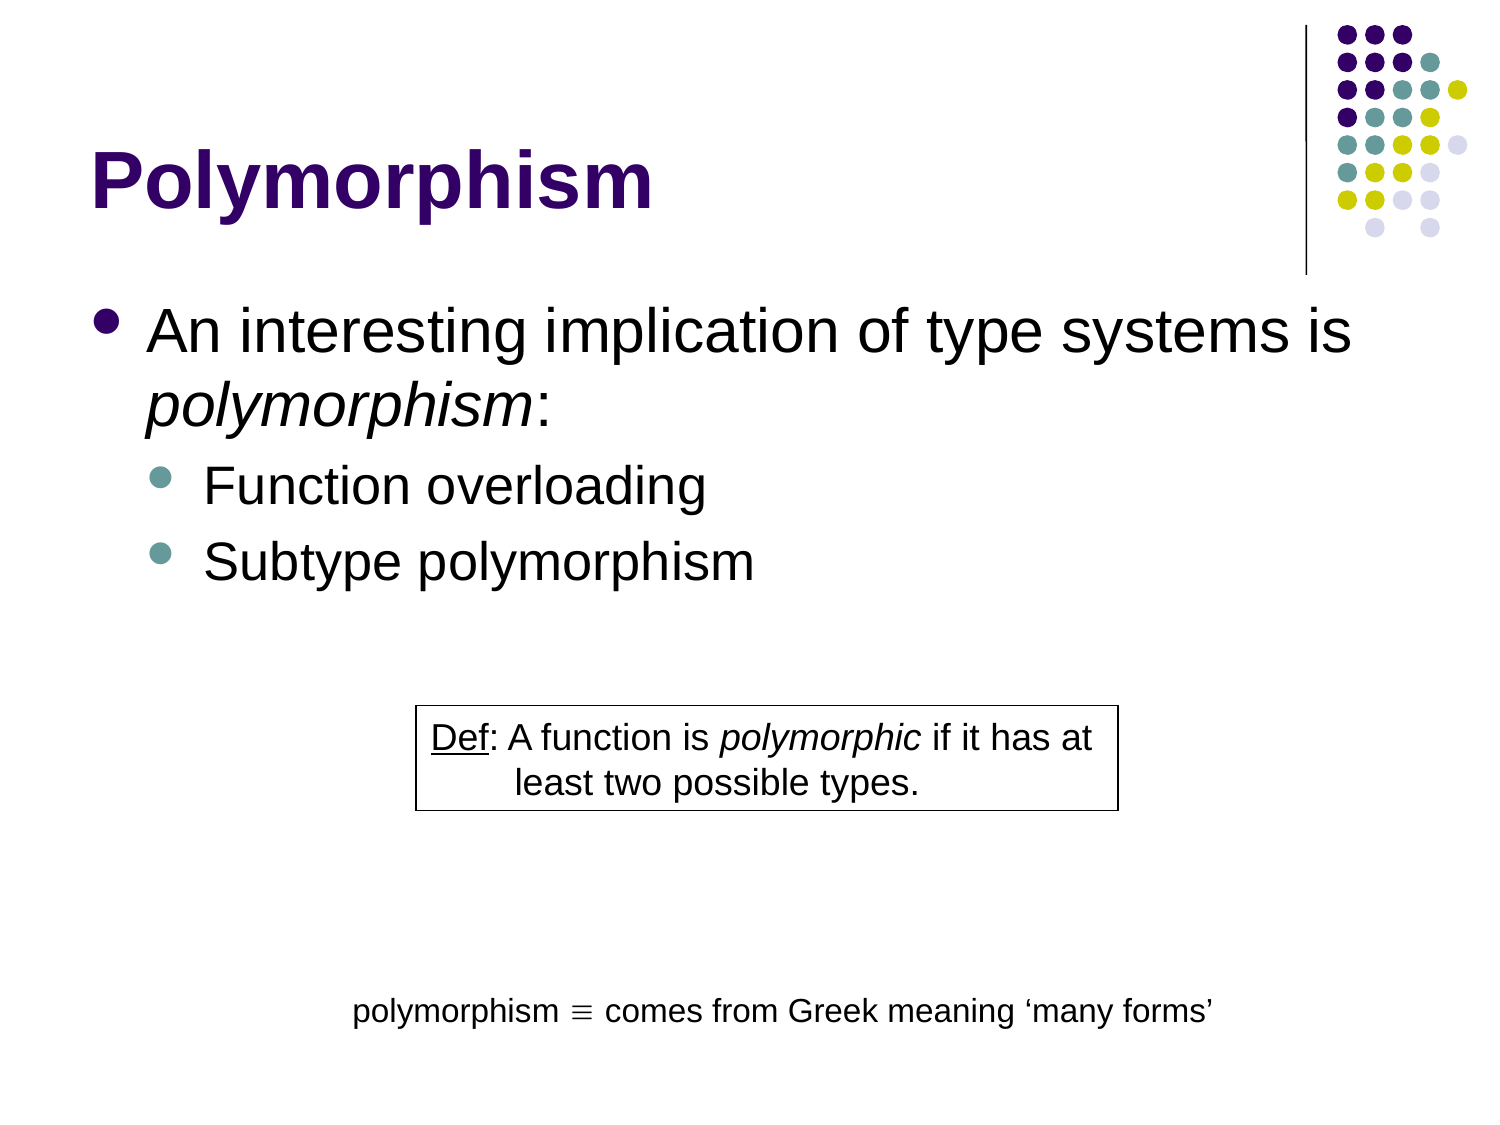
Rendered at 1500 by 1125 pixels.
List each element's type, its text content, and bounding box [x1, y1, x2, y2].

title Polymorphism [75, 20, 1313, 233]
text_box polymorphism  comes from Greek meaning ‘many forms’ [337, 982, 1229, 1037]
list An interesting implication of type systems is polymorphism: Function overloading Subtype polymorphism [75, 282, 1425, 638]
text_box Def: A function is polymorphic if it has at least two possible types. [415, 705, 1119, 811]
